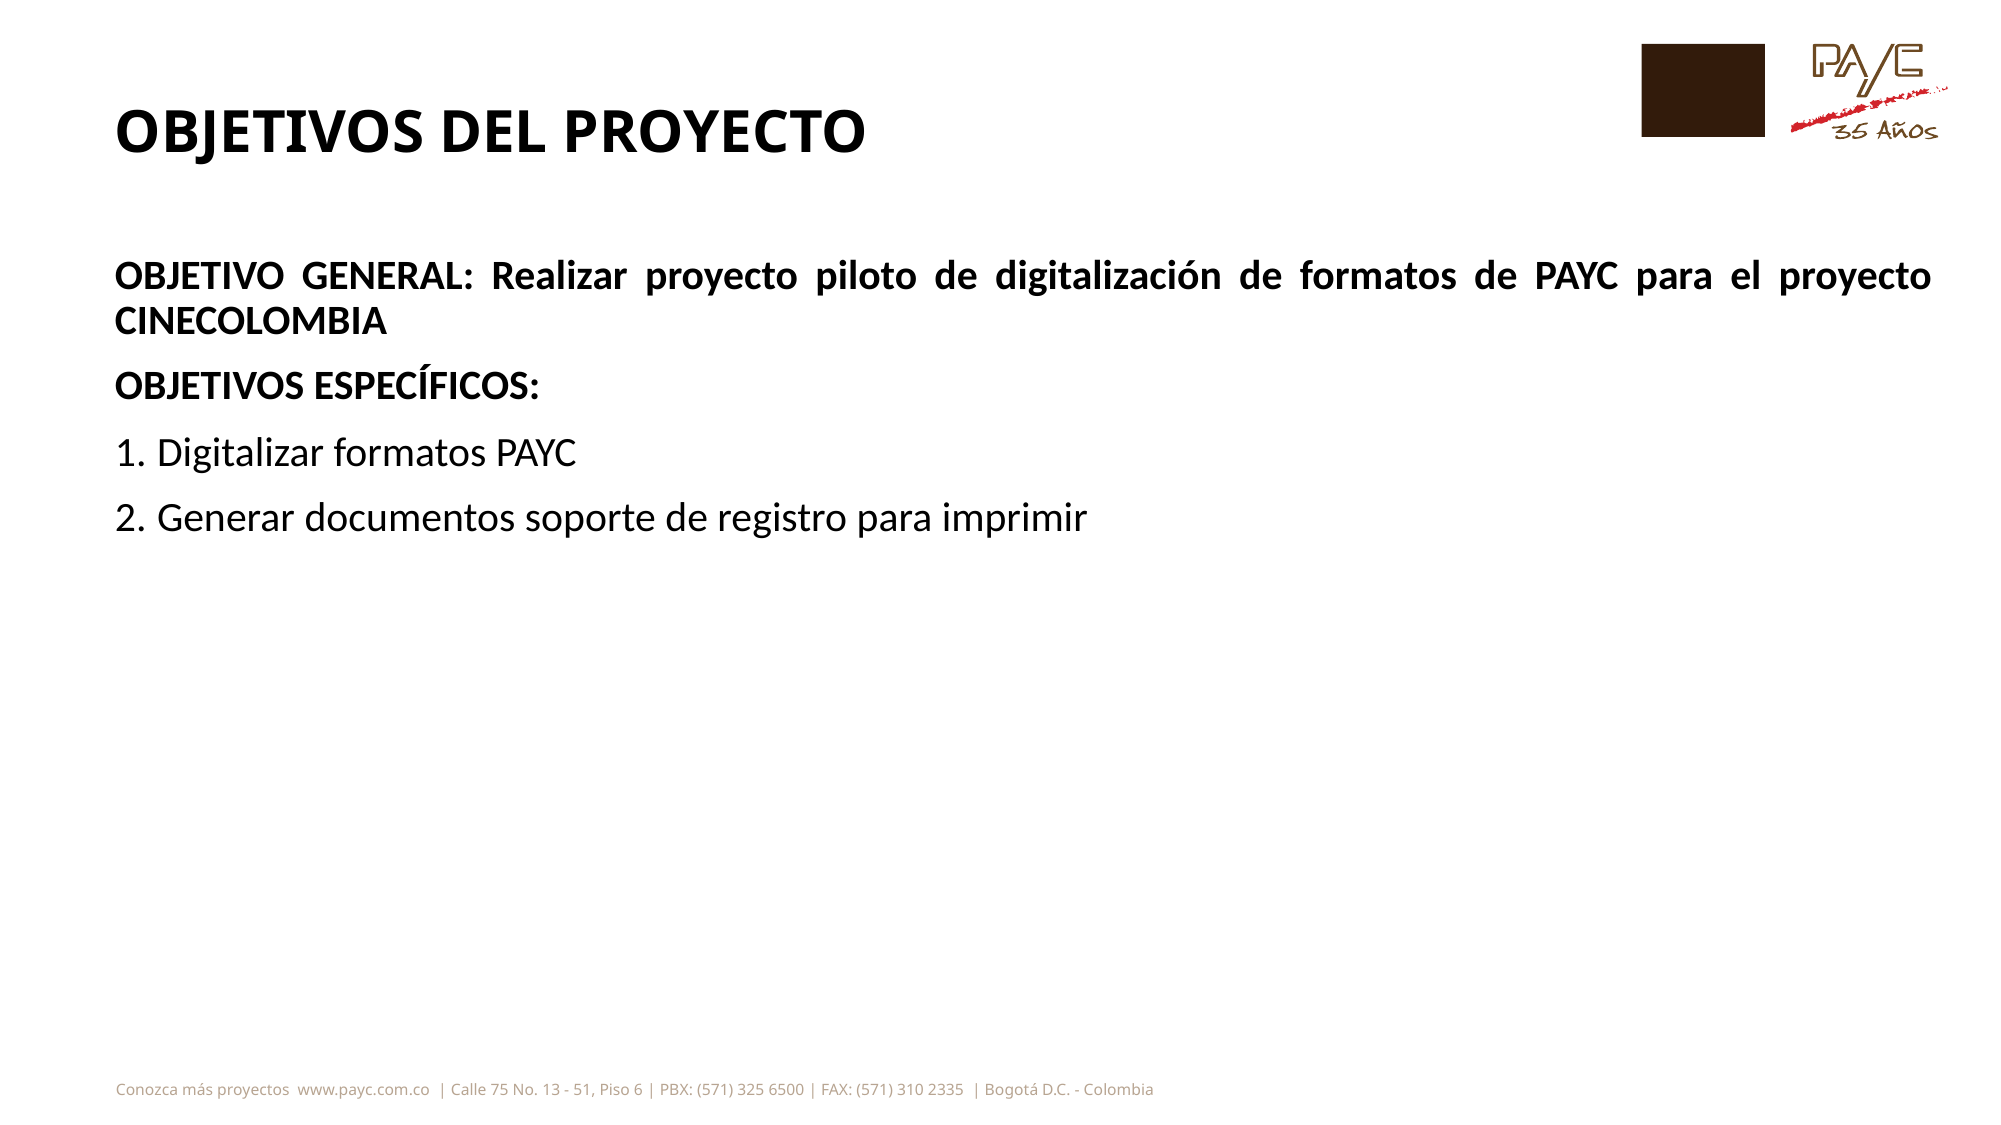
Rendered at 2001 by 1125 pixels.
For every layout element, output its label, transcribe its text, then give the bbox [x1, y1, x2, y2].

list OBJETIVO GENERAL: Realizar proyecto piloto de digitalización de formatos de PAYC para el proyecto CINECOLOMBIA OBJETIVOS ESPECÍFICOS: Digitalizar formatos PAYC Generar documentos soporte de registro para imprimir [99, 245, 1948, 898]
title OBJETIVOS DEL PROYECTO [99, 41, 1616, 225]
